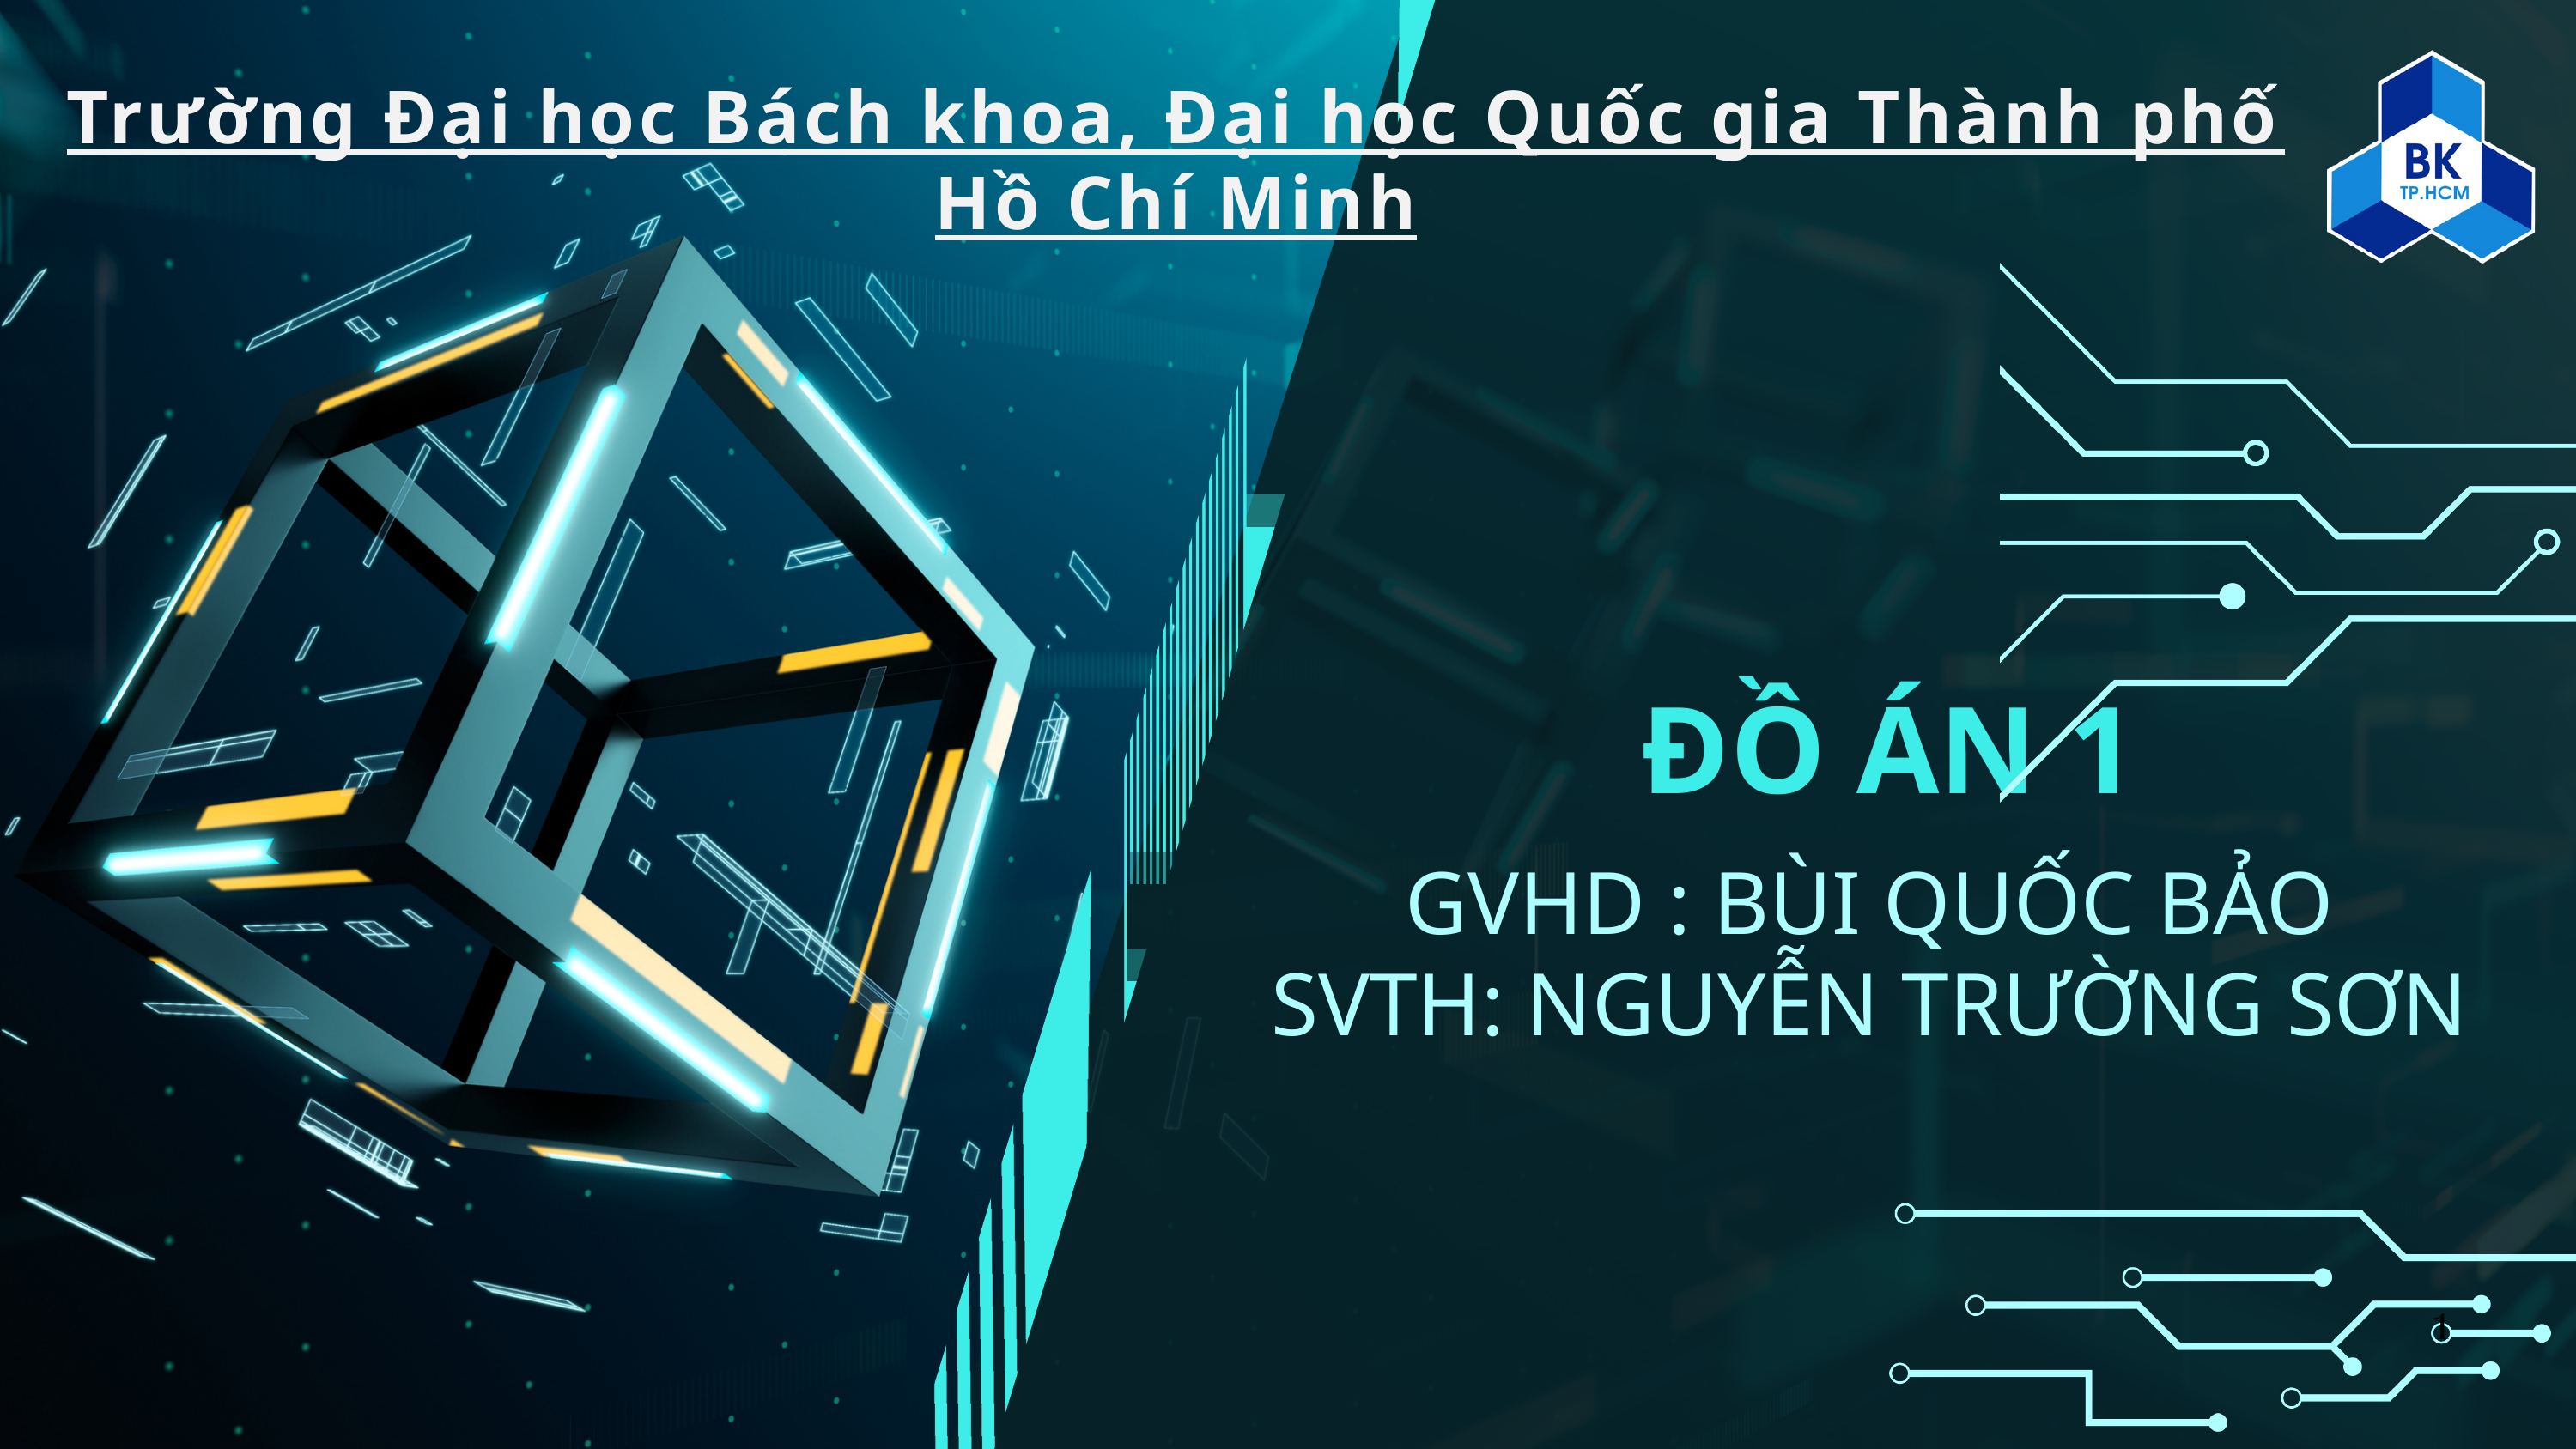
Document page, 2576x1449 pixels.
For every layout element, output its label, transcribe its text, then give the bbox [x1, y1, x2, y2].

text_box Trường Đại học Bách khoa, Đại học Quốc gia Thành phố Hồ Chí Minh [60, 72, 1176, 245]
text_box [914, 591, 1176, 1449]
text_box [0, 0, 1176, 1449]
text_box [1182, 0, 2576, 1449]
